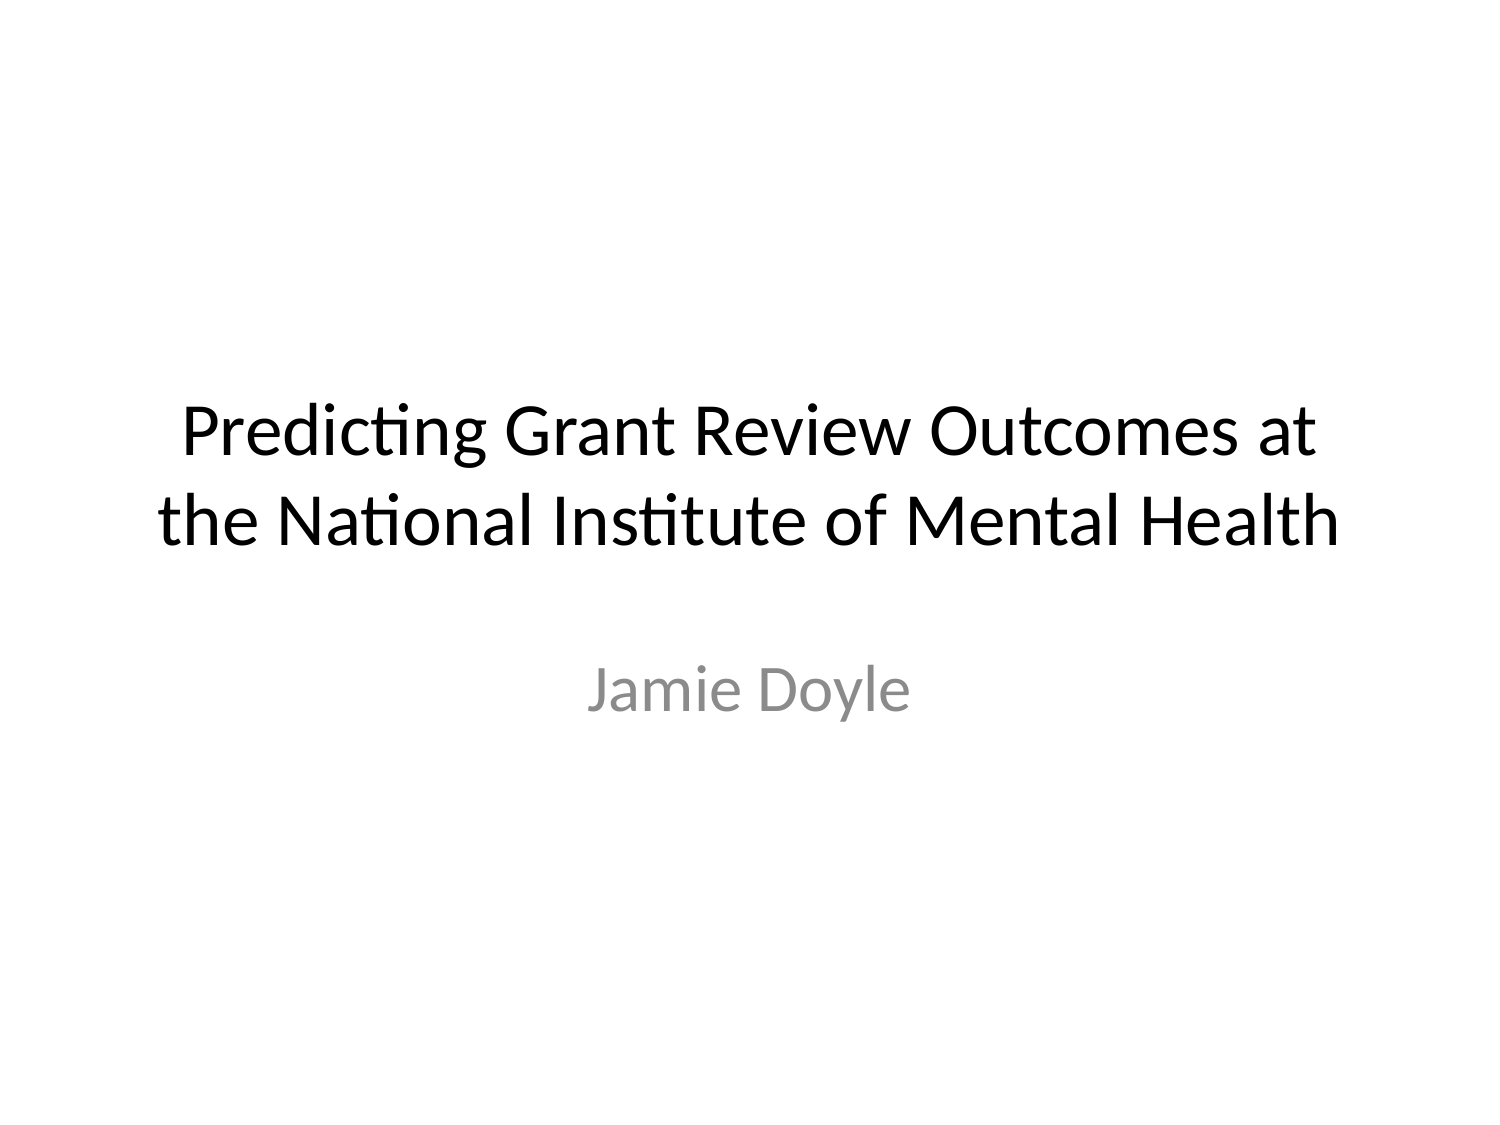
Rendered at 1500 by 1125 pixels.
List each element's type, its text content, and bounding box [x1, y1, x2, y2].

title Predicting Grant Review Outcomes at the National Institute of Mental Health [112, 349, 1388, 591]
subtitle Jamie Doyle [225, 637, 1275, 925]
